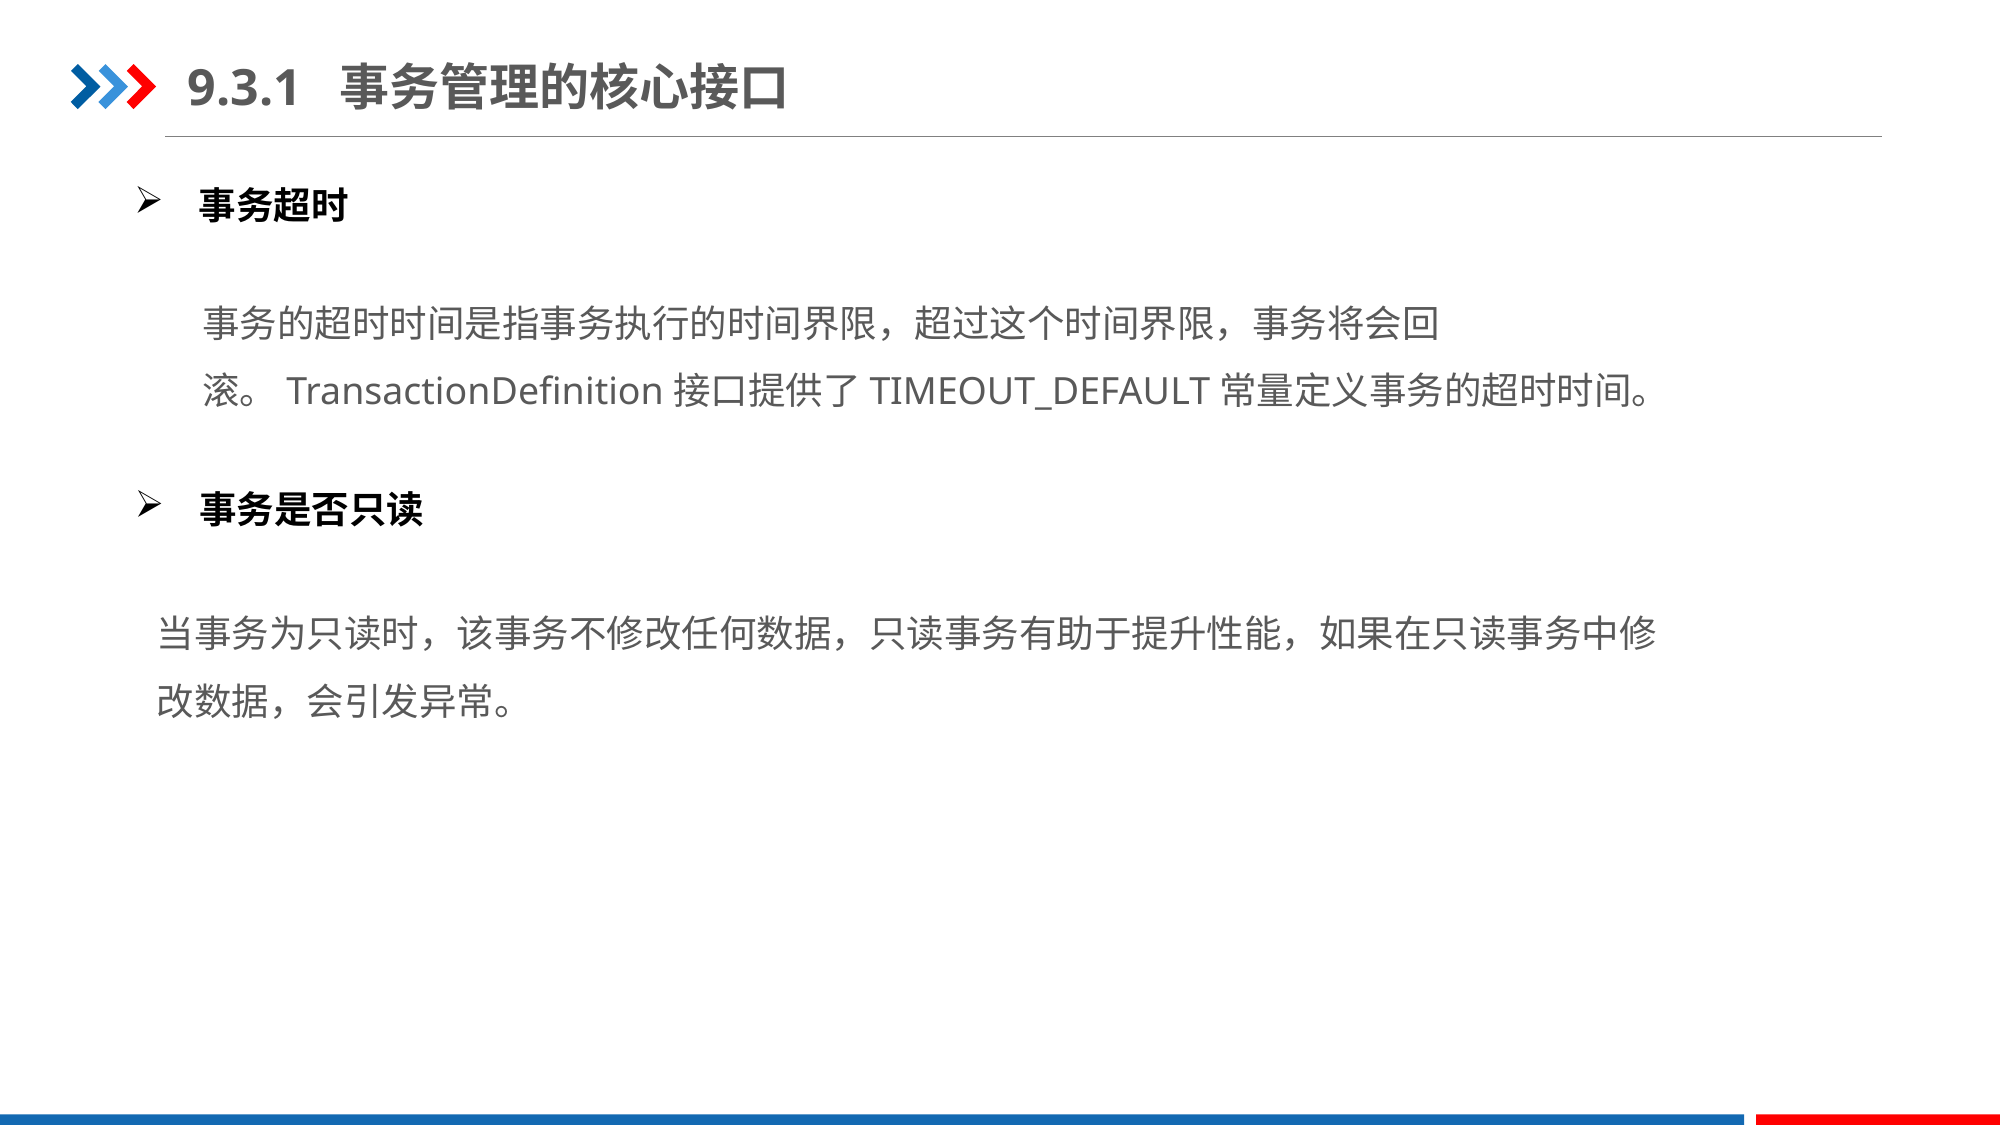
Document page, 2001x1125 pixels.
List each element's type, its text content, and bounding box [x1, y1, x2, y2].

text_box 事务是否只读 [120, 478, 440, 539]
text_box 9.3.1 事务管理的核心接口 [187, 43, 794, 127]
text_box 当事务为只读时，该事务不修改任何数据，只读事务有助于提升性能，如果在只读事务中修改数据，会引发异常。 [142, 580, 1687, 725]
text_box 事务超时 [119, 174, 364, 235]
text_box 事务的超时时间是指事务执行的时间界限，超过这个时间界限，事务将会回滚。TransactionDefinition接口提供了TIMEOUT_DEFAULT常量定义事务的超时时间。 [187, 269, 1732, 413]
